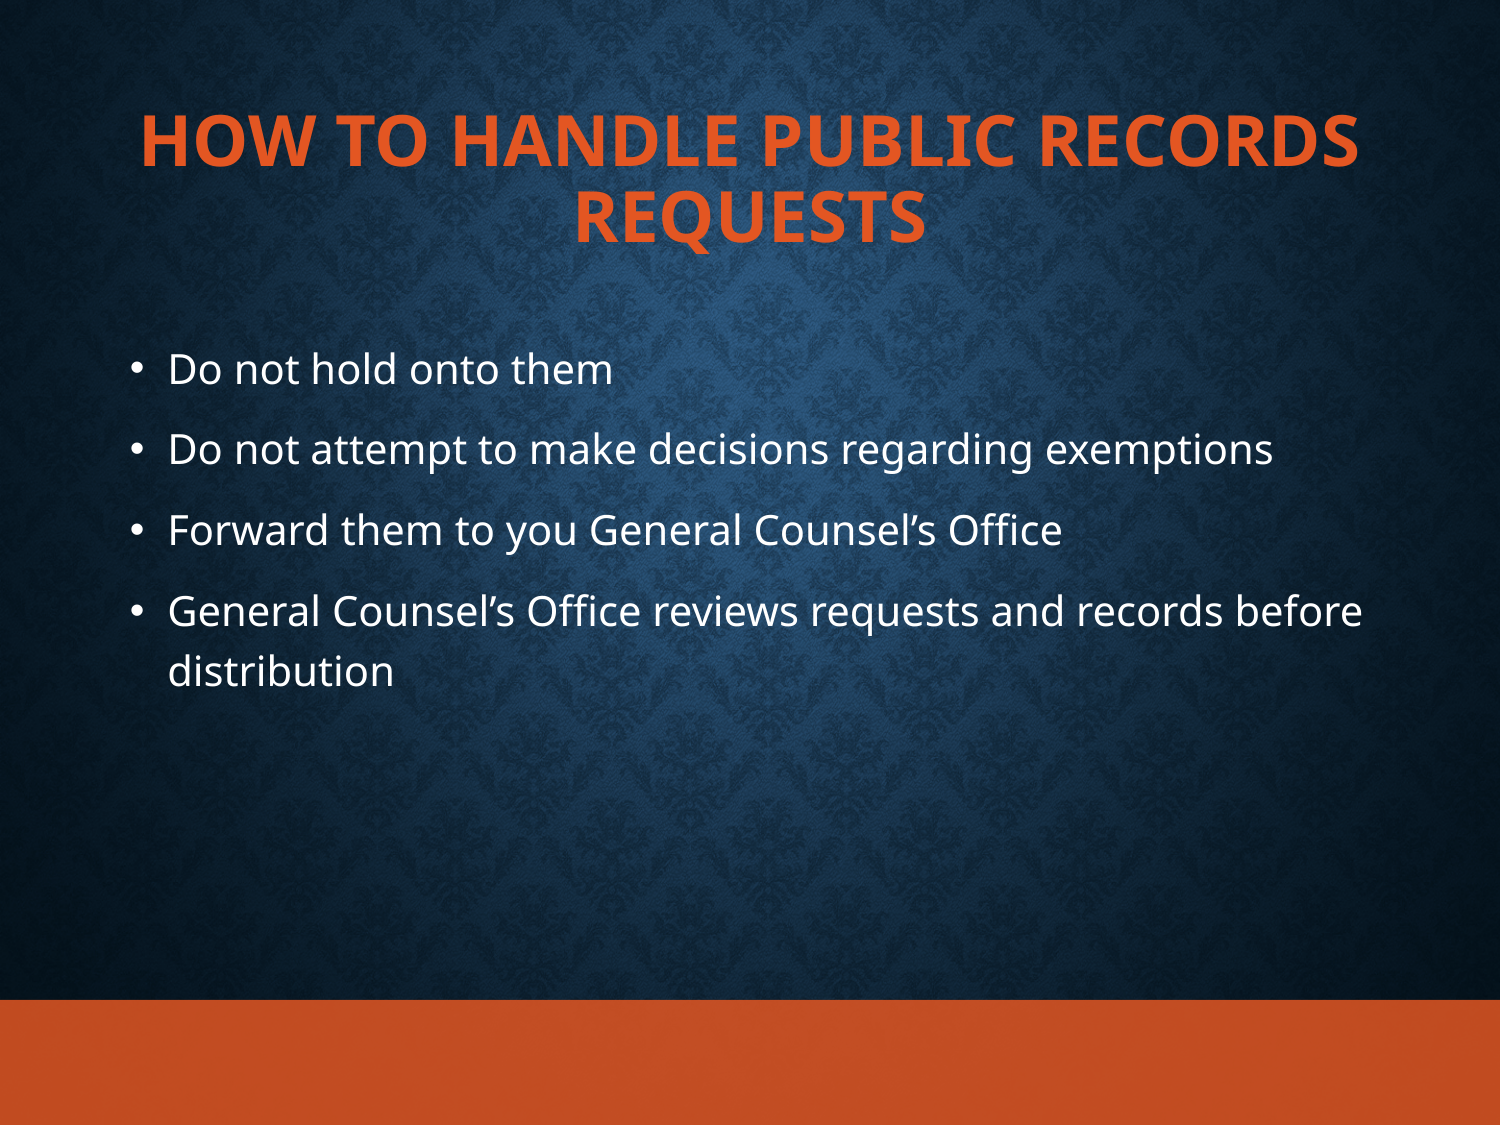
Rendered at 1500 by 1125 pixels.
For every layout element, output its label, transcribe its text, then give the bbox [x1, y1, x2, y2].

list Do not hold onto them Do not attempt to make decisions regarding exemptions Forward them to you General Counsel’s Office General Counsel’s Office reviews requests and records before distribution [114, 324, 1390, 1000]
text_box [0, 999, 1500, 1125]
title How to Handle Public Records Requests [112, 87, 1388, 275]
